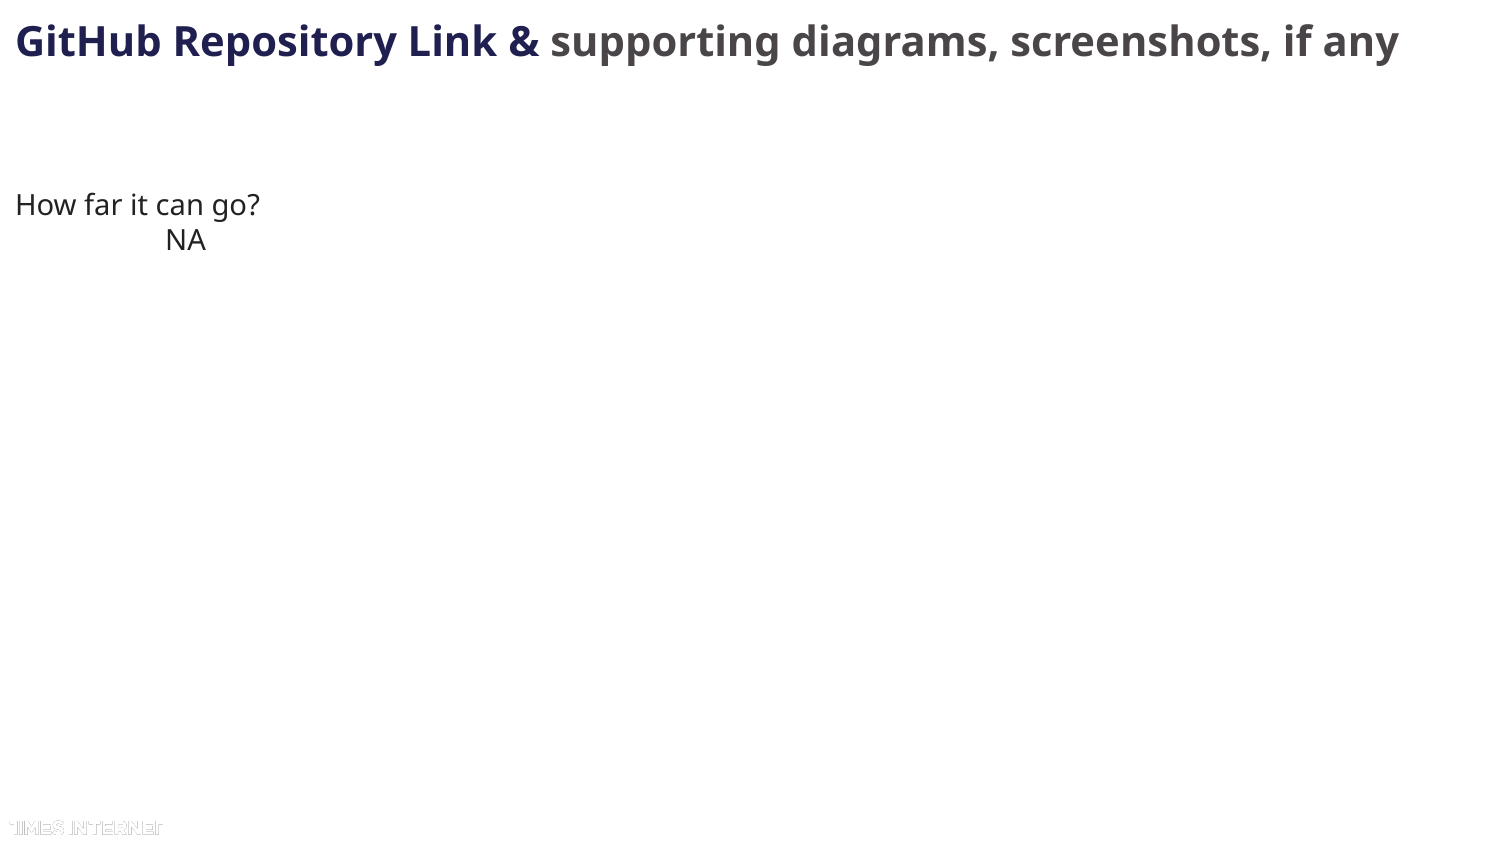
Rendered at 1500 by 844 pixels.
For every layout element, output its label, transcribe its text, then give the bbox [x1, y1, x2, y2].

text_box GitHub Repository Link & supporting diagrams, screenshots, if any [0, 0, 1500, 80]
text_box How far it can go? NA [0, 171, 1376, 272]
picture [8, 818, 164, 837]
